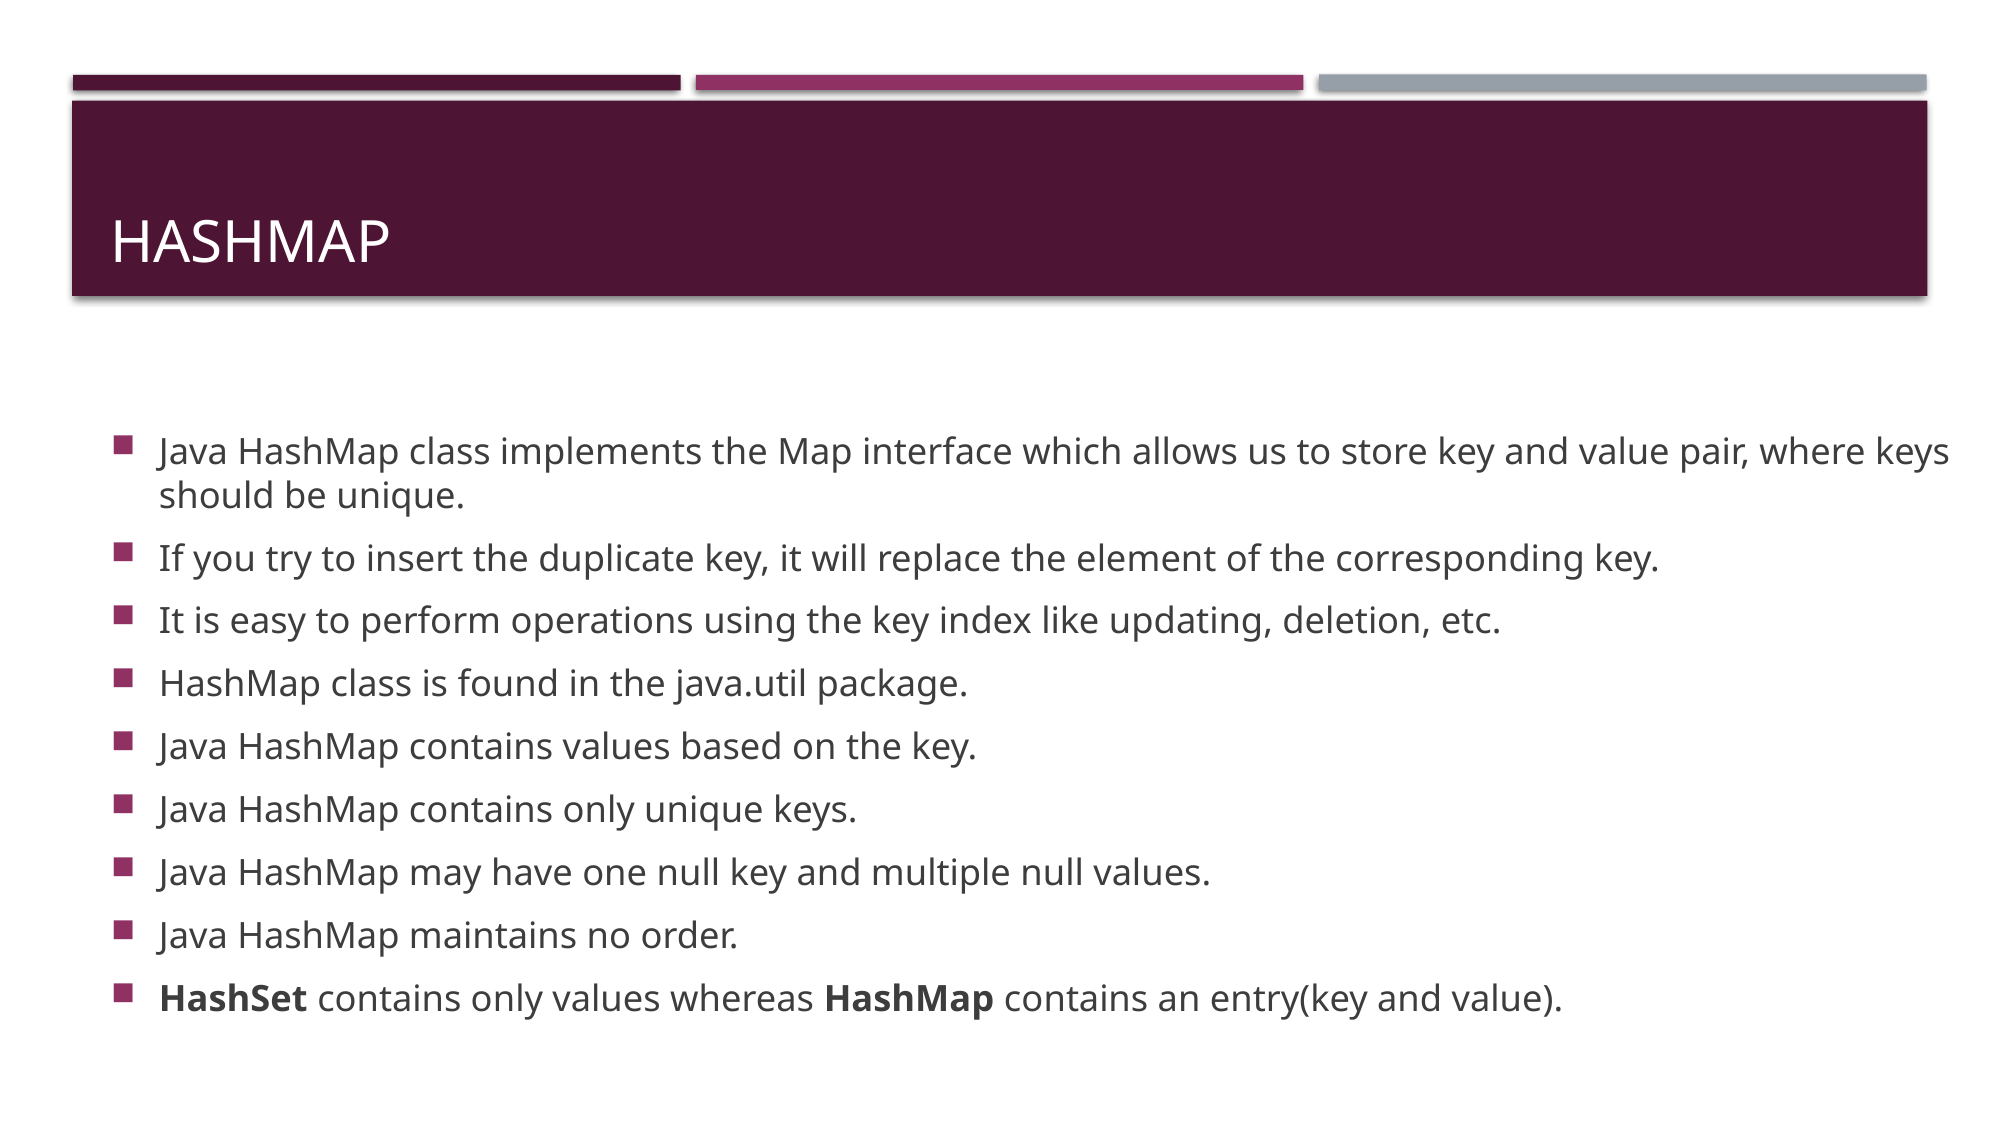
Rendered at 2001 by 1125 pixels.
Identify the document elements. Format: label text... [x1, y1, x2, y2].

title HASHMAP [95, 115, 1905, 282]
list Java HashMap class implements the Map interface which allows us to store key and value pair, where keys should be unique. If you try to insert the duplicate key, it will replace the element of the corresponding key. It is easy to perform operations using the key index like updating, deletion, etc. HashMap class is found in the java.util package. Java HashMap contains values based on the key. Java HashMap contains only unique keys. Java HashMap may have one null key and multiple null values. Java HashMap maintains no order. HashSet contains only values whereas HashMap contains an entry(key and value). [95, 357, 1970, 1031]
